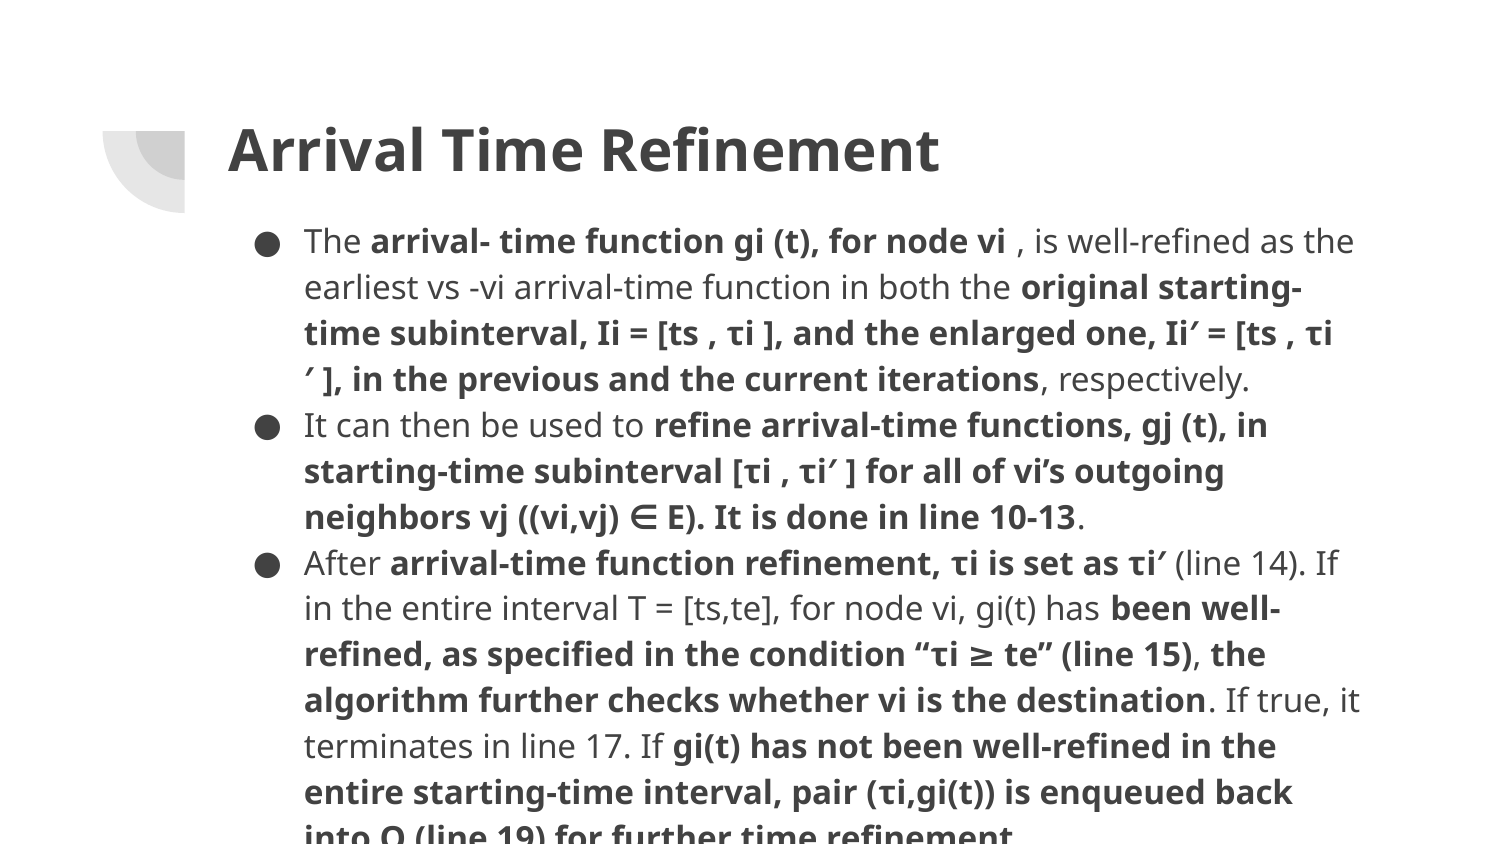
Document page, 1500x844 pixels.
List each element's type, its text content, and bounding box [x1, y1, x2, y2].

title Arrival Time Refinement [213, 98, 1368, 199]
list The arrival- time function gi (t), for node vi , is well-refined as the earliest vs -vi arrival-time function in both the original starting-time subinterval, Ii = [ts , τi ], and the enlarged one, Ii′ = [ts , τi′ ], in the previous and the current iterations, respectively. It can then be used to refine arrival-time functions, gj (t), in starting-time subinterval [τi , τi′ ] for all of vi’s outgoing neighbors vj ((vi,vj) ∈ E). It is done in line 10-13. After arrival-time function refinement, τi is set as τi′ (line 14). If in the entire interval T = [ts,te], for node vi, gi(t) has been well-refined, as specified in the condition “τi ≥ te” (line 15), the algorithm further checks whether vi is the destination. If true, it terminates in line 17. If gi(t) has not been well-refined in the entire starting-time interval, pair (τi,gi(t)) is enqueued back into Q (line 19) for further time refinement. [213, 199, 1383, 827]
